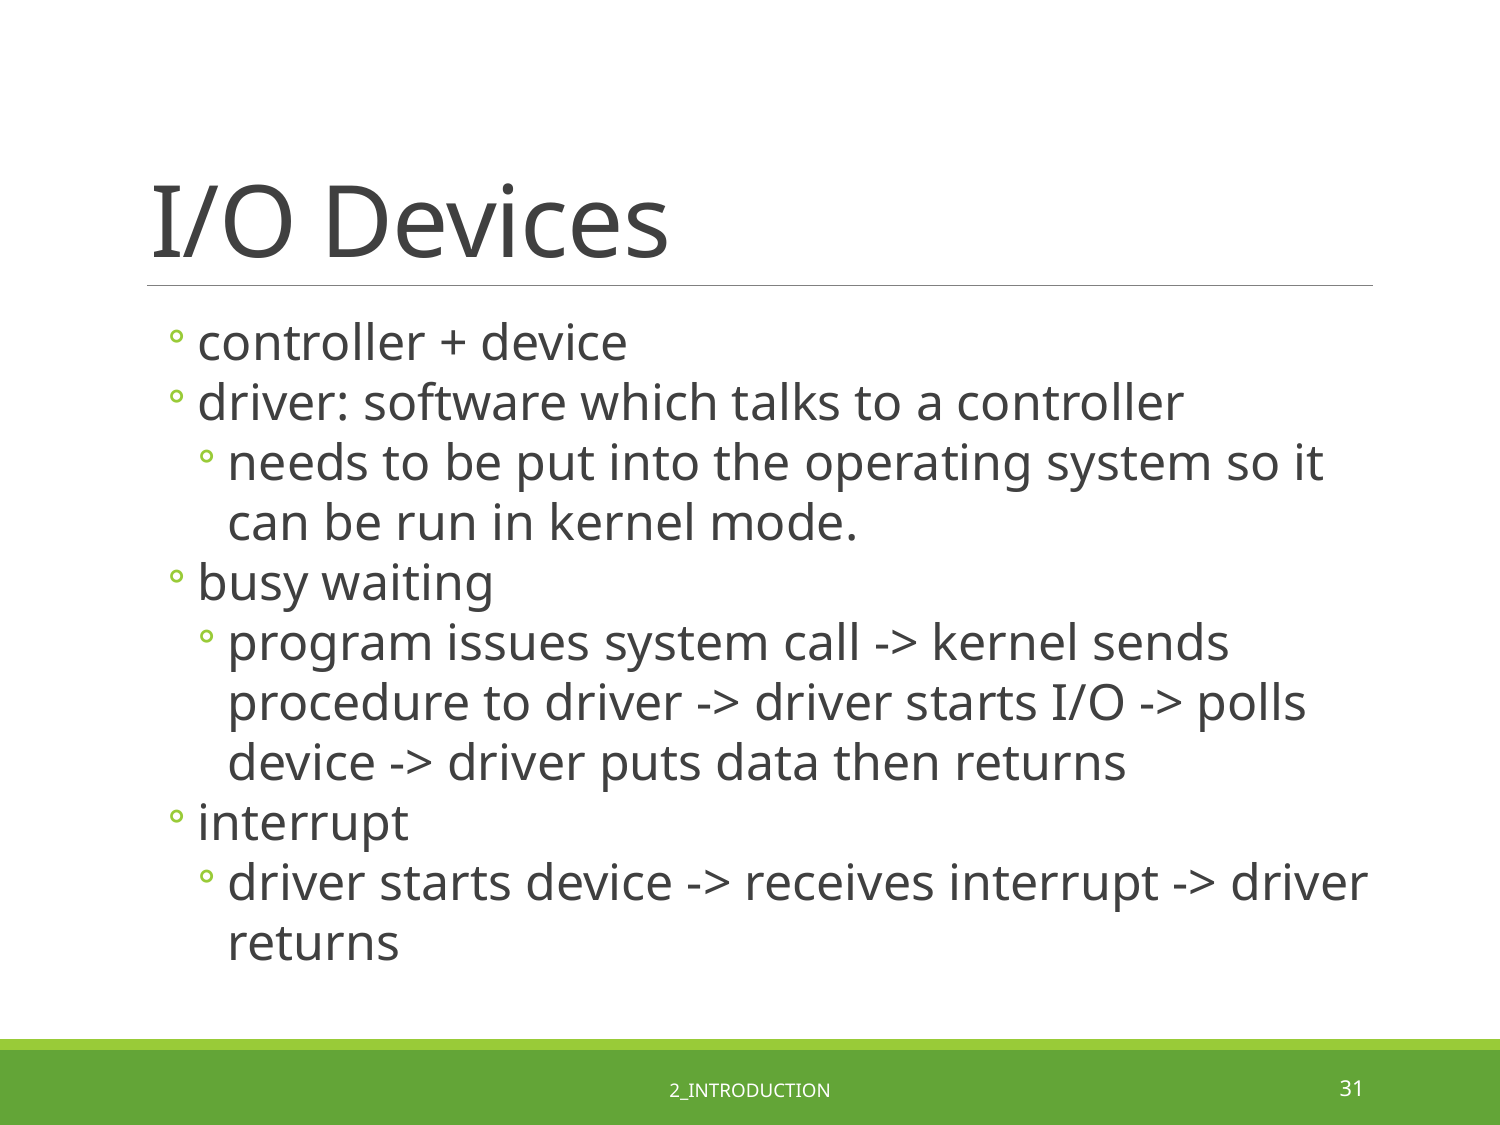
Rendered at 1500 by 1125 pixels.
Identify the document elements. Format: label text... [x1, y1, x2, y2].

slide_number 31 [1218, 1059, 1380, 1120]
title I/O Devices [135, 47, 1373, 285]
footer 2_Introduction [453, 1059, 1047, 1120]
list controller + device driver: software which talks to a controller needs to be put into the operating system so it can be run in kernel mode. busy waiting program issues system call -> kernel sends procedure to driver -> driver starts I/O -> polls device -> driver puts data then returns interrupt driver starts device -> receives interrupt -> driver returns [135, 302, 1373, 1038]
